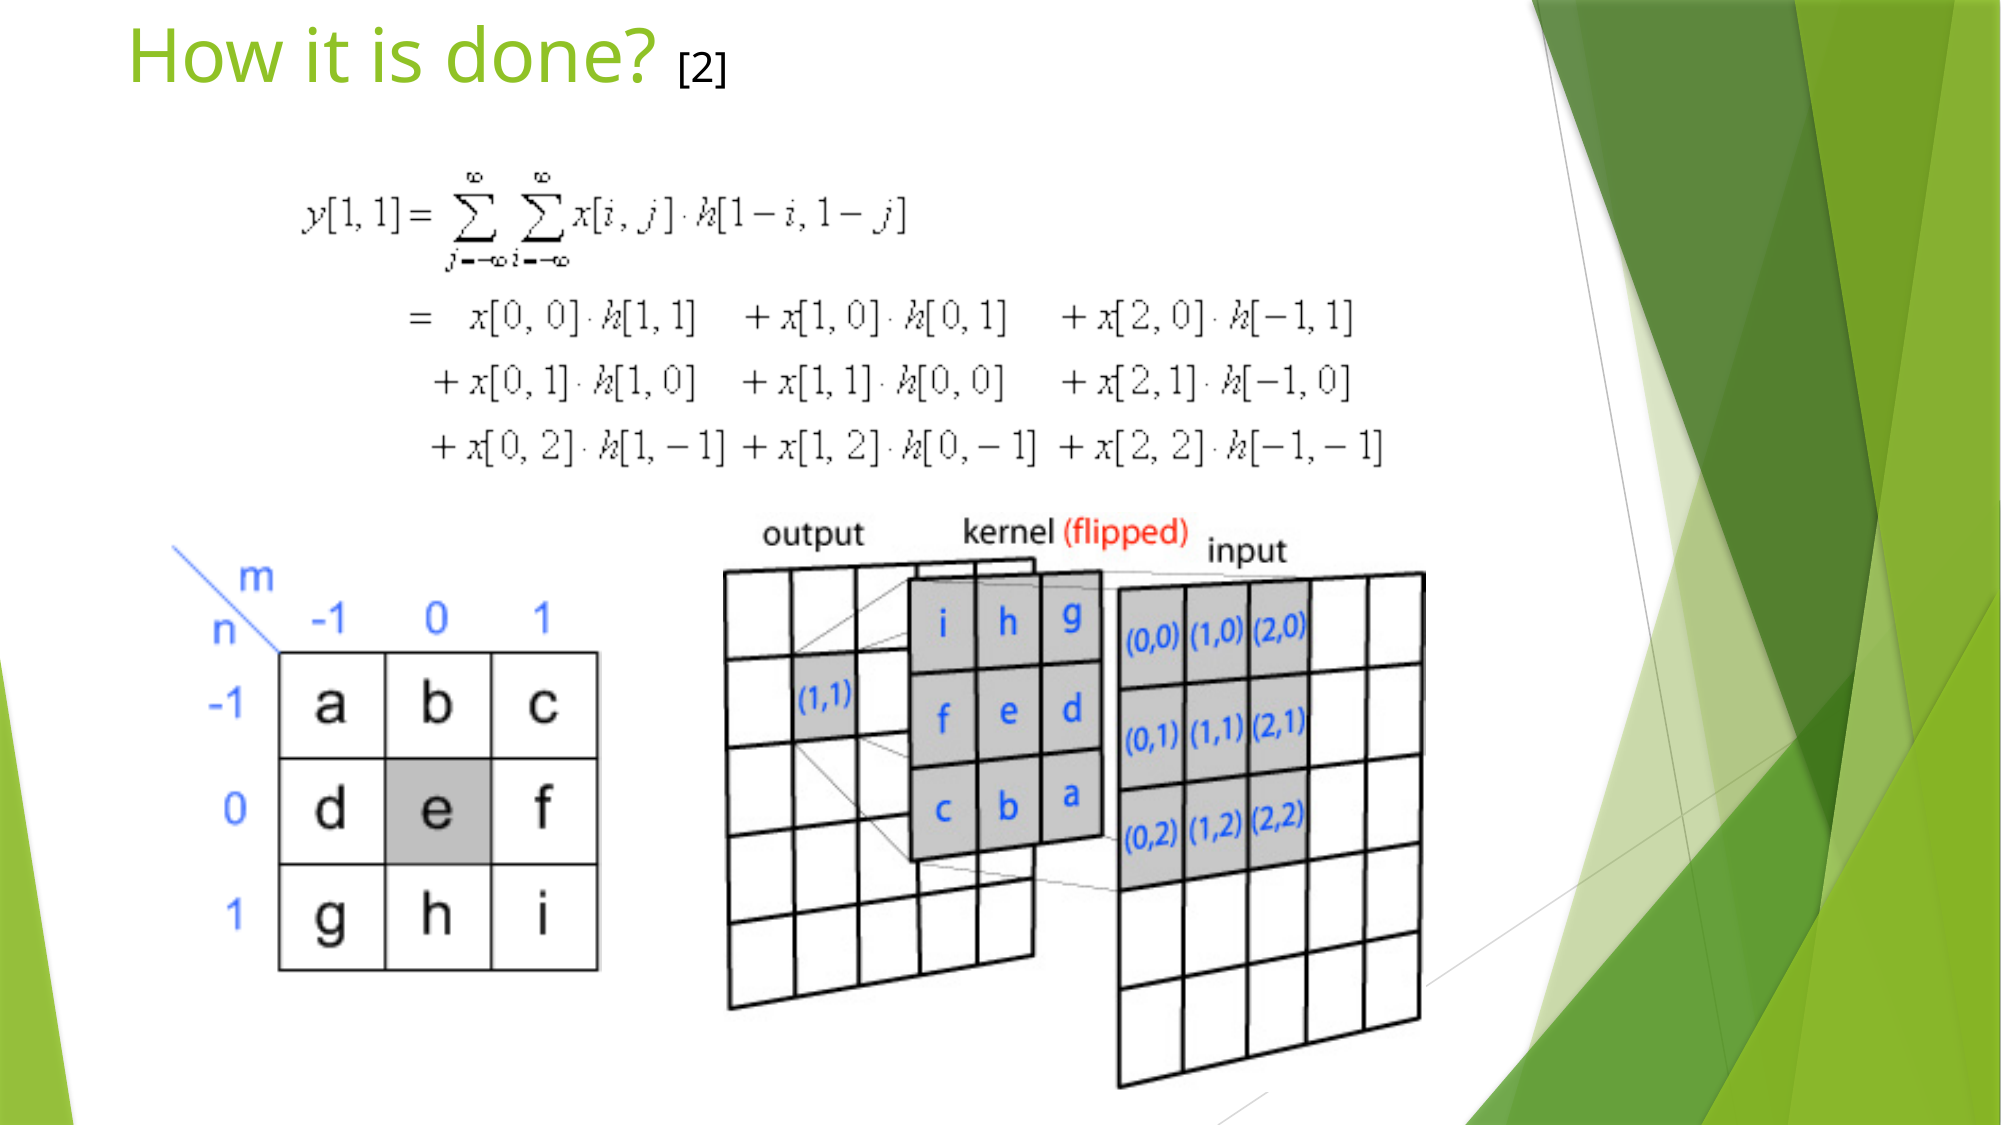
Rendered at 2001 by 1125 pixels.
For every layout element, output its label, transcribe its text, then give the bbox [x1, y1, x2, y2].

title How it is done? [2] [111, 0, 1522, 217]
picture [297, 154, 1393, 480]
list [722, 512, 1427, 1093]
picture [169, 540, 602, 976]
